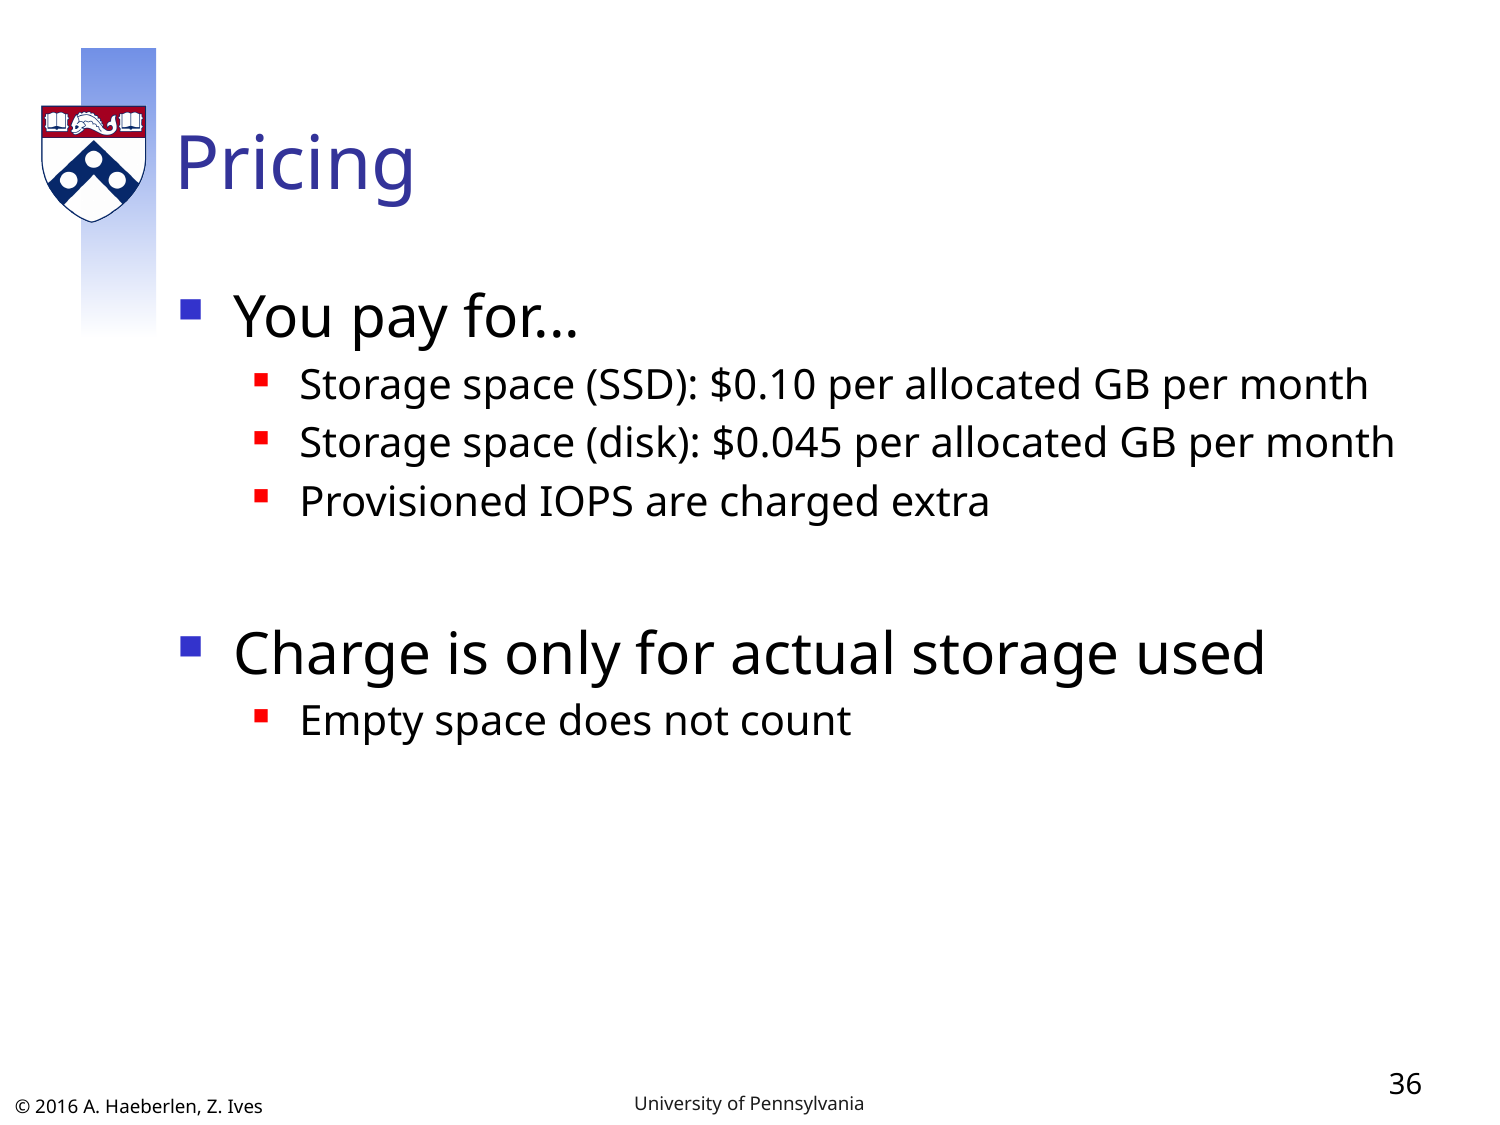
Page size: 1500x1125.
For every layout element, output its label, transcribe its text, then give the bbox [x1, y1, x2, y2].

footer University of Pennsylvania [512, 1083, 987, 1125]
picture [39, 103, 148, 225]
slide_number 36 [1124, 1037, 1438, 1113]
list You pay for... Storage space (SSD): $0.10 per allocated GB per month Storage space (disk): $0.045 per allocated GB per month Provisioned IOPS are charged extra Charge is only for actual storage used Empty space does not count [162, 271, 1438, 1016]
title Pricing [158, 49, 1438, 213]
